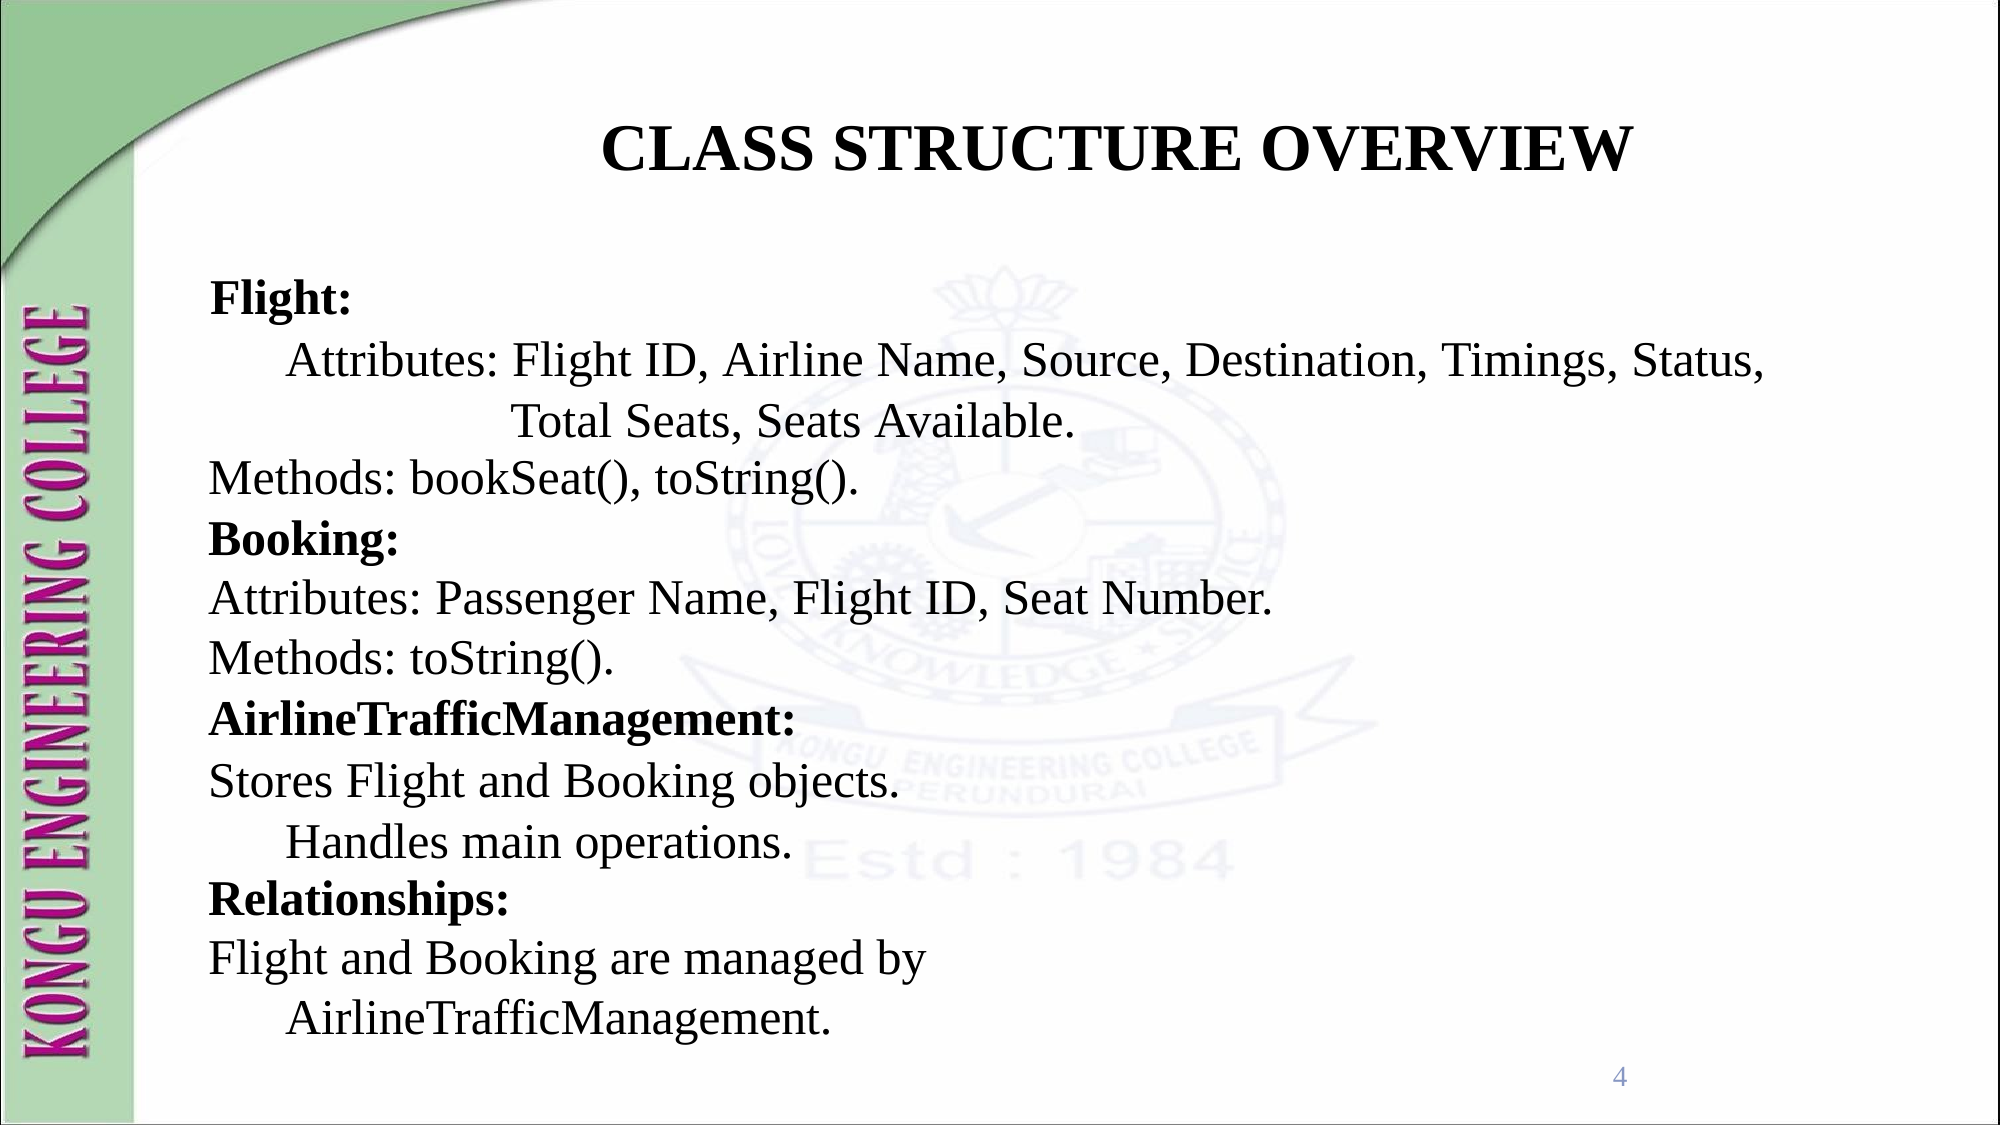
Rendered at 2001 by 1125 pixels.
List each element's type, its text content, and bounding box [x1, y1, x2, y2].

list Flight: Attributes: Flight ID, Airline Name, Source, Destination, Timings, Status, Total Seats, Seats Available. Methods: bookSeat(), toString(). Booking: Attributes: Passenger Name, Flight ID, Seat Number. Methods: toString(). AirlineTrafficManagement: Stores Flight and Booking objects. Handles main operations. Relationships: Flight and Booking are managed by AirlineTrafficManagement. [208, 262, 1768, 1045]
text_box 4 [1610, 1055, 1630, 1093]
title CLASS STRUCTURE OVERVIEW [598, 75, 1643, 262]
picture [0, 0, 2000, 1125]
